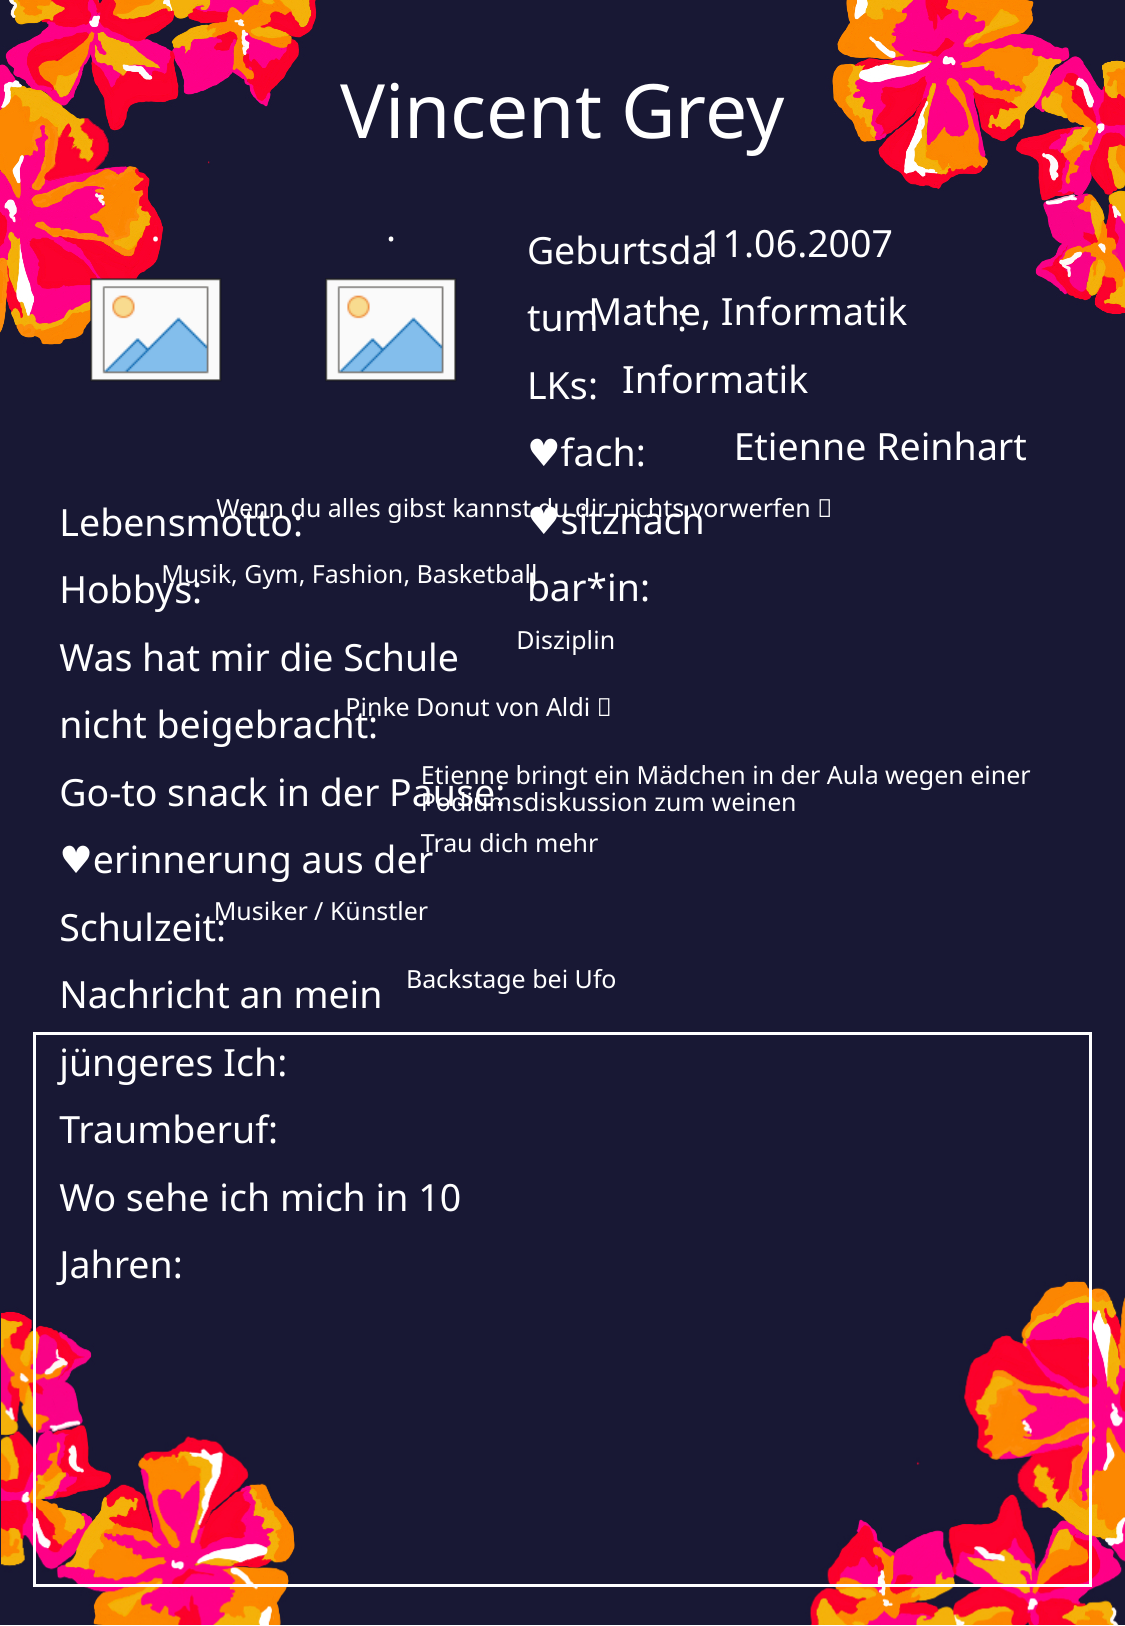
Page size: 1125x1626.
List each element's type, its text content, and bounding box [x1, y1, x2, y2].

list Musik, Gym, Fashion, Basketball [146, 554, 1091, 616]
picture [396, 782, 405, 793]
list Vincent Grey [323, 66, 802, 153]
picture [1, 824, 1125, 1625]
list Etienne bringt ein Mädchen in der Aula wegen einer Podiumsdiskussion zum weinen [405, 755, 1091, 818]
list Pinke Donut von Aldi 🙏 [330, 687, 1091, 749]
picture [213, 796, 223, 802]
list 11.06.2007 [686, 217, 1091, 277]
picture [191, 788, 202, 802]
list Informatik [607, 353, 1091, 416]
picture [0, 0, 1125, 802]
picture [396, 795, 405, 802]
list Musiker / Künstler [198, 891, 1091, 954]
list Wenn du alles gibst kannst du dir nichts vorwerfen 🙏 [201, 488, 1091, 548]
list Trau dich mehr [405, 823, 1091, 886]
picture [324, 788, 336, 802]
list Mathe, Informatik [573, 285, 1091, 347]
picture [292, 788, 303, 802]
list Backstage bei Ufo [391, 959, 1091, 1022]
list Disziplin [501, 620, 1091, 682]
list Etienne Reinhart [718, 420, 1091, 483]
picture [139, 788, 151, 802]
picture [91, 788, 103, 802]
picture [348, 788, 358, 794]
